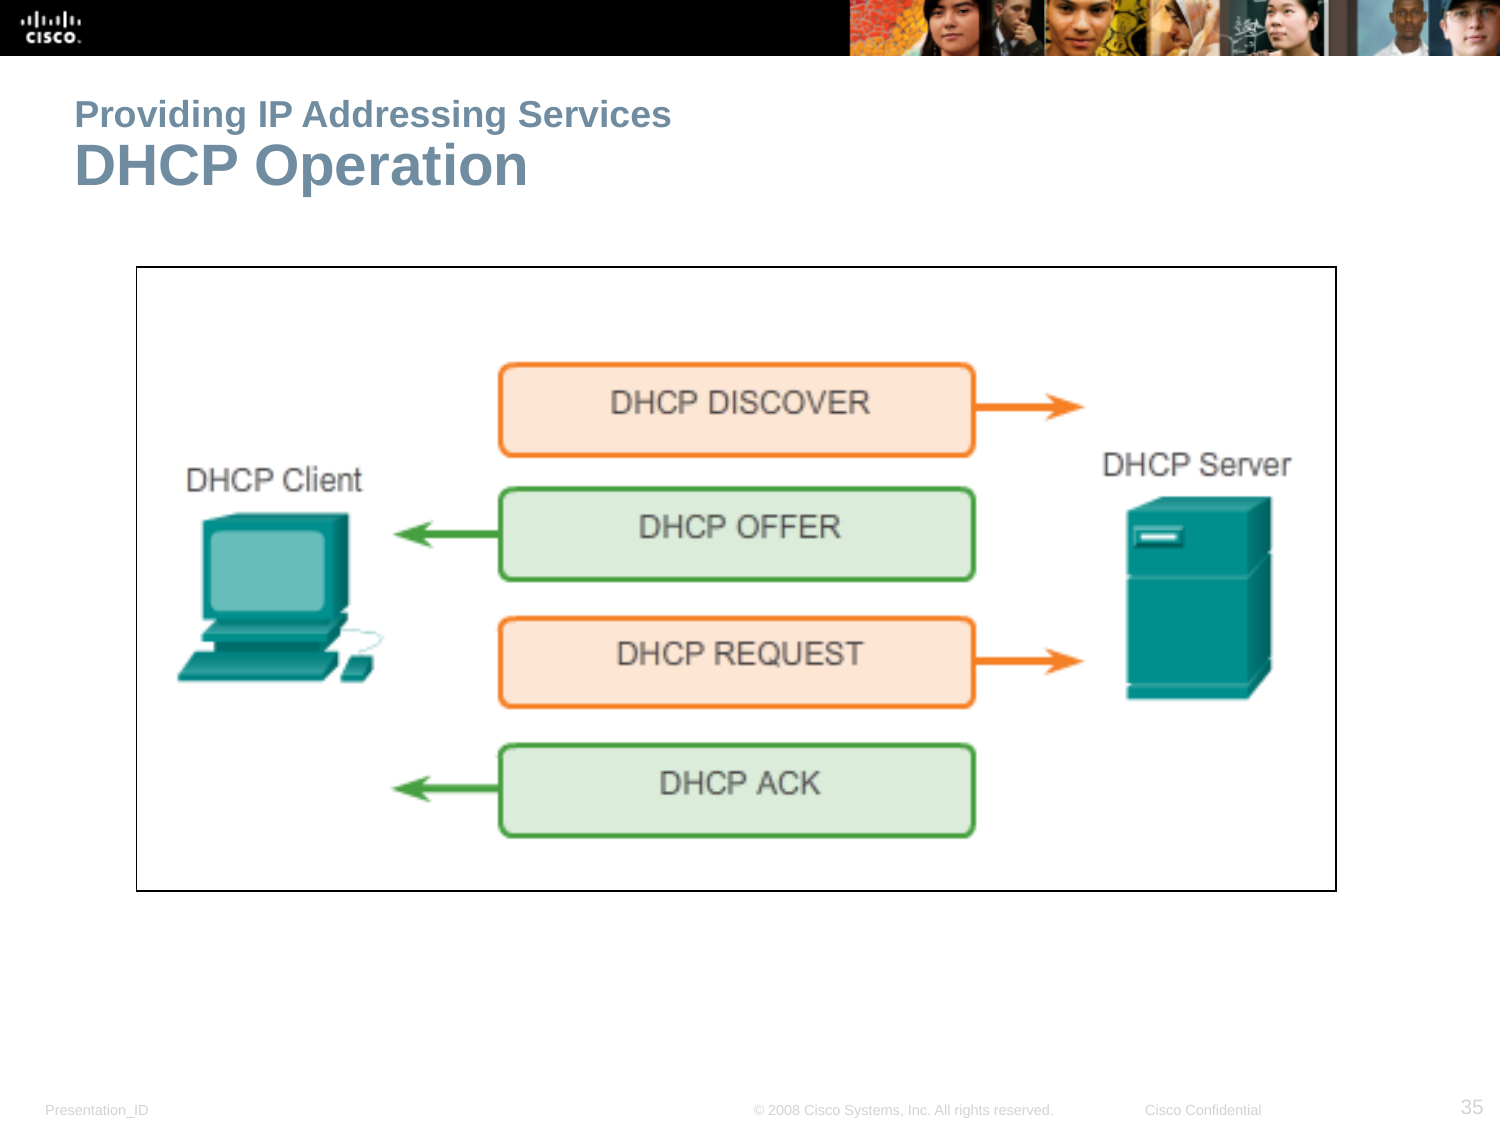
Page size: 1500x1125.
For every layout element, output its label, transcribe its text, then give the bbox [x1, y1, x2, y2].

picture [0, 0, 1500, 56]
picture [137, 267, 1336, 891]
title Providing IP Addressing Services DHCP Operation [61, 67, 1500, 205]
